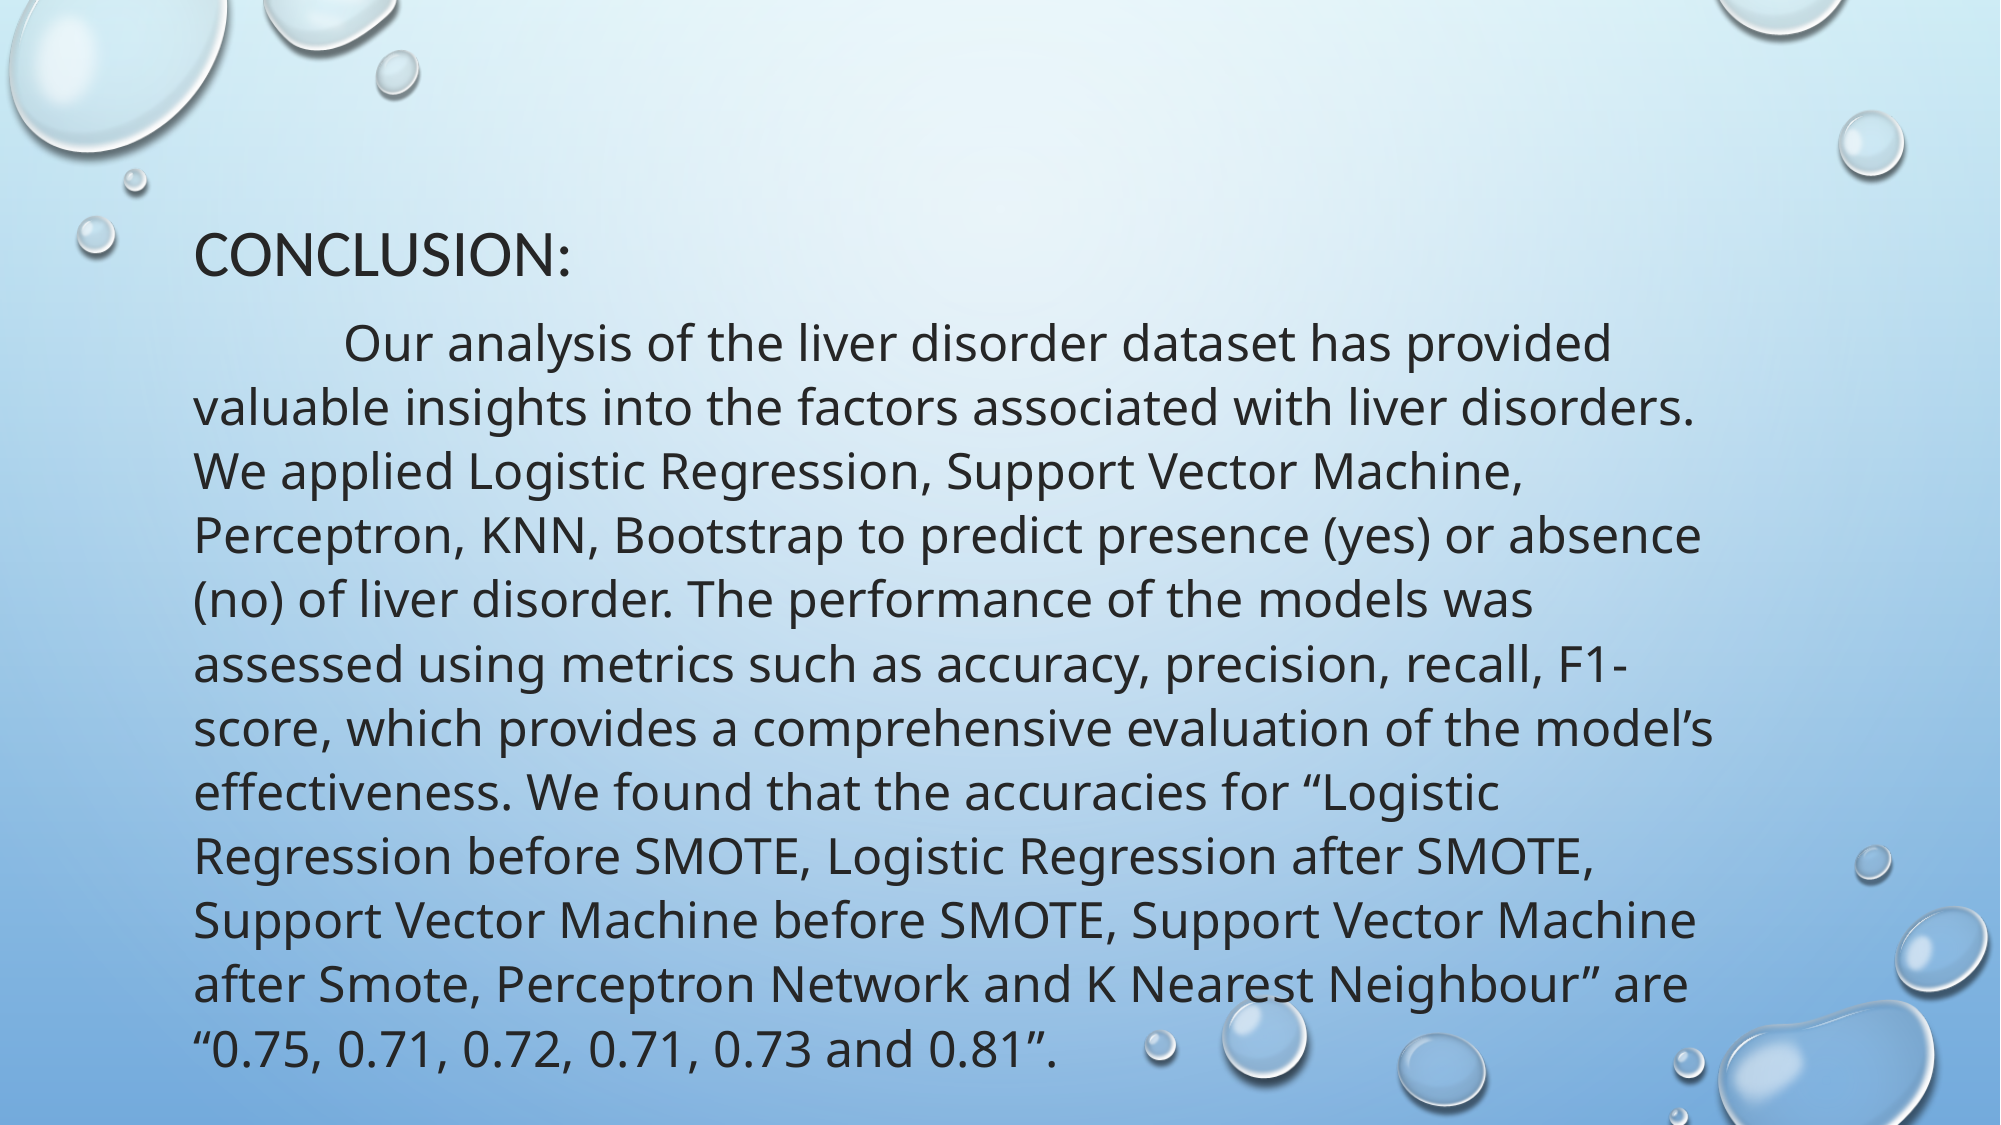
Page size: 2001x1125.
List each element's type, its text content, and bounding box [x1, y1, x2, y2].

text_box CONCLUSION: Our analysis of the liver disorder dataset has provided valuable insights into the factors associated with liver disorders. We applied Logistic Regression, Support Vector Machine, Perceptron, KNN, Bootstrap to predict presence (yes) or absence (no) of liver disorder. The performance of the models was assessed using metrics such as accuracy, precision, recall, F1-score, which provides a comprehensive evaluation of the model’s effectiveness. We found that the accuracies for “Logistic Regression before SMOTE, Logistic Regression after SMOTE, Support Vector Machine before SMOTE, Support Vector Machine after Smote, Perceptron Network and K Nearest Neighbour” are “0.75, 0.71, 0.72, 0.71, 0.73 and 0.81”. [179, 197, 1741, 1085]
picture [0, 0, 2000, 1125]
